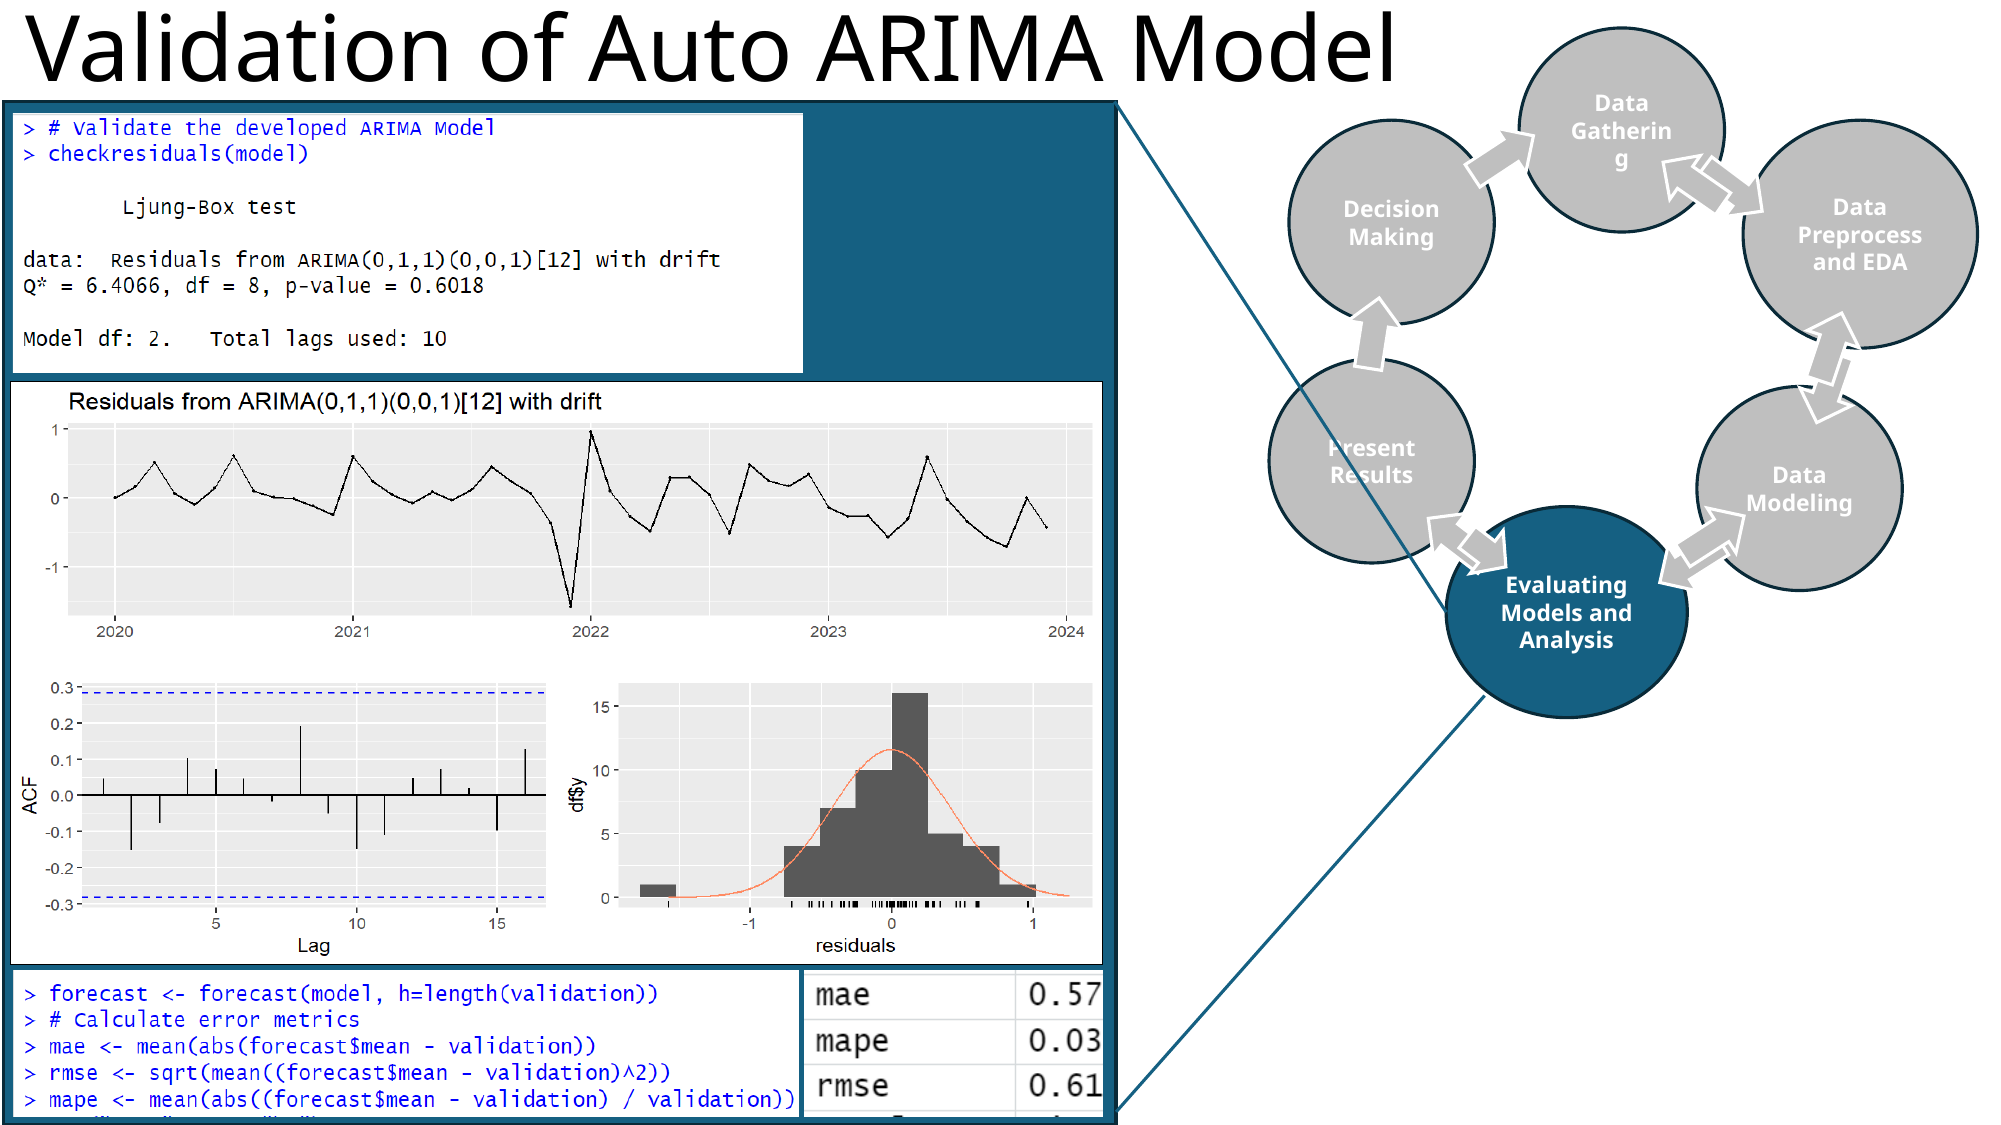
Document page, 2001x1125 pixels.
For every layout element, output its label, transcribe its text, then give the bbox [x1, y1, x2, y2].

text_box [1268, 27, 1979, 719]
picture [8, 969, 800, 1117]
title Validation of Auto ARIMA Model [10, 0, 2000, 216]
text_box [1113, 100, 1447, 613]
picture [10, 380, 1104, 965]
picture [12, 113, 804, 373]
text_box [1115, 695, 1486, 1113]
text_box [2, 100, 1118, 1125]
picture [803, 969, 1104, 1117]
